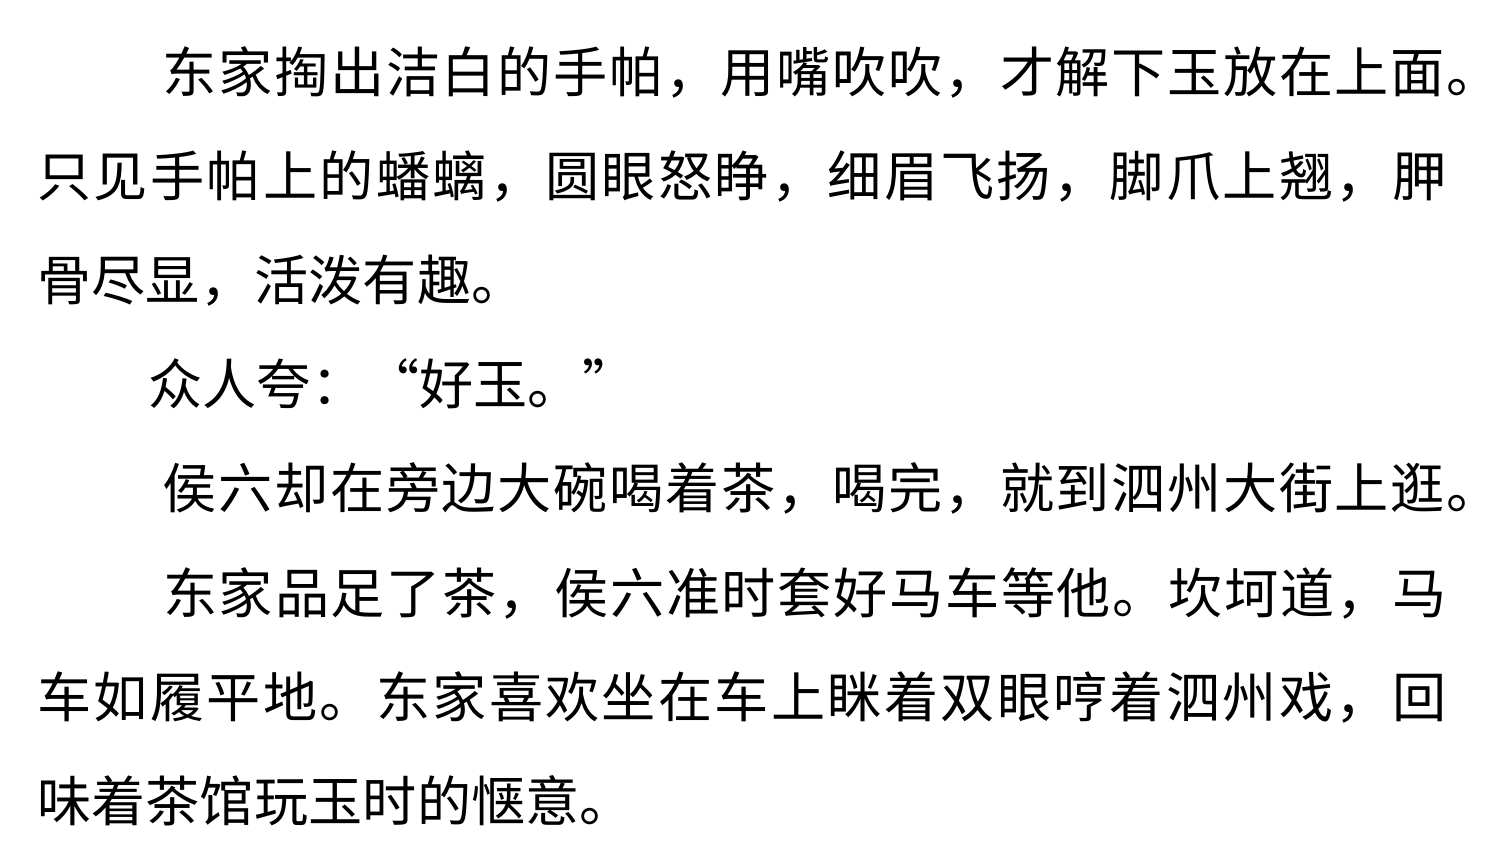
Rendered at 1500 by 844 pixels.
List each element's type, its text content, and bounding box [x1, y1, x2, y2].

text_box 东家掏出洁白的手帕，用嘴吹吹，才解下玉放在上面。只见手帕上的蟠螭，圆眼怒睁，细眉飞扬，脚爪上翘，胛骨尽显，活泼有趣。 众人夸：“好玉。” 侯六却在旁边大碗喝着茶，喝完，就到泗州大街上逛。 东家品足了茶，侯六准时套好马车等他。坎坷道，马车如履平地。东家喜欢坐在车上眯着双眼哼着泗州戏，回味着茶馆玩玉时的惬意。 [22, 0, 1462, 840]
